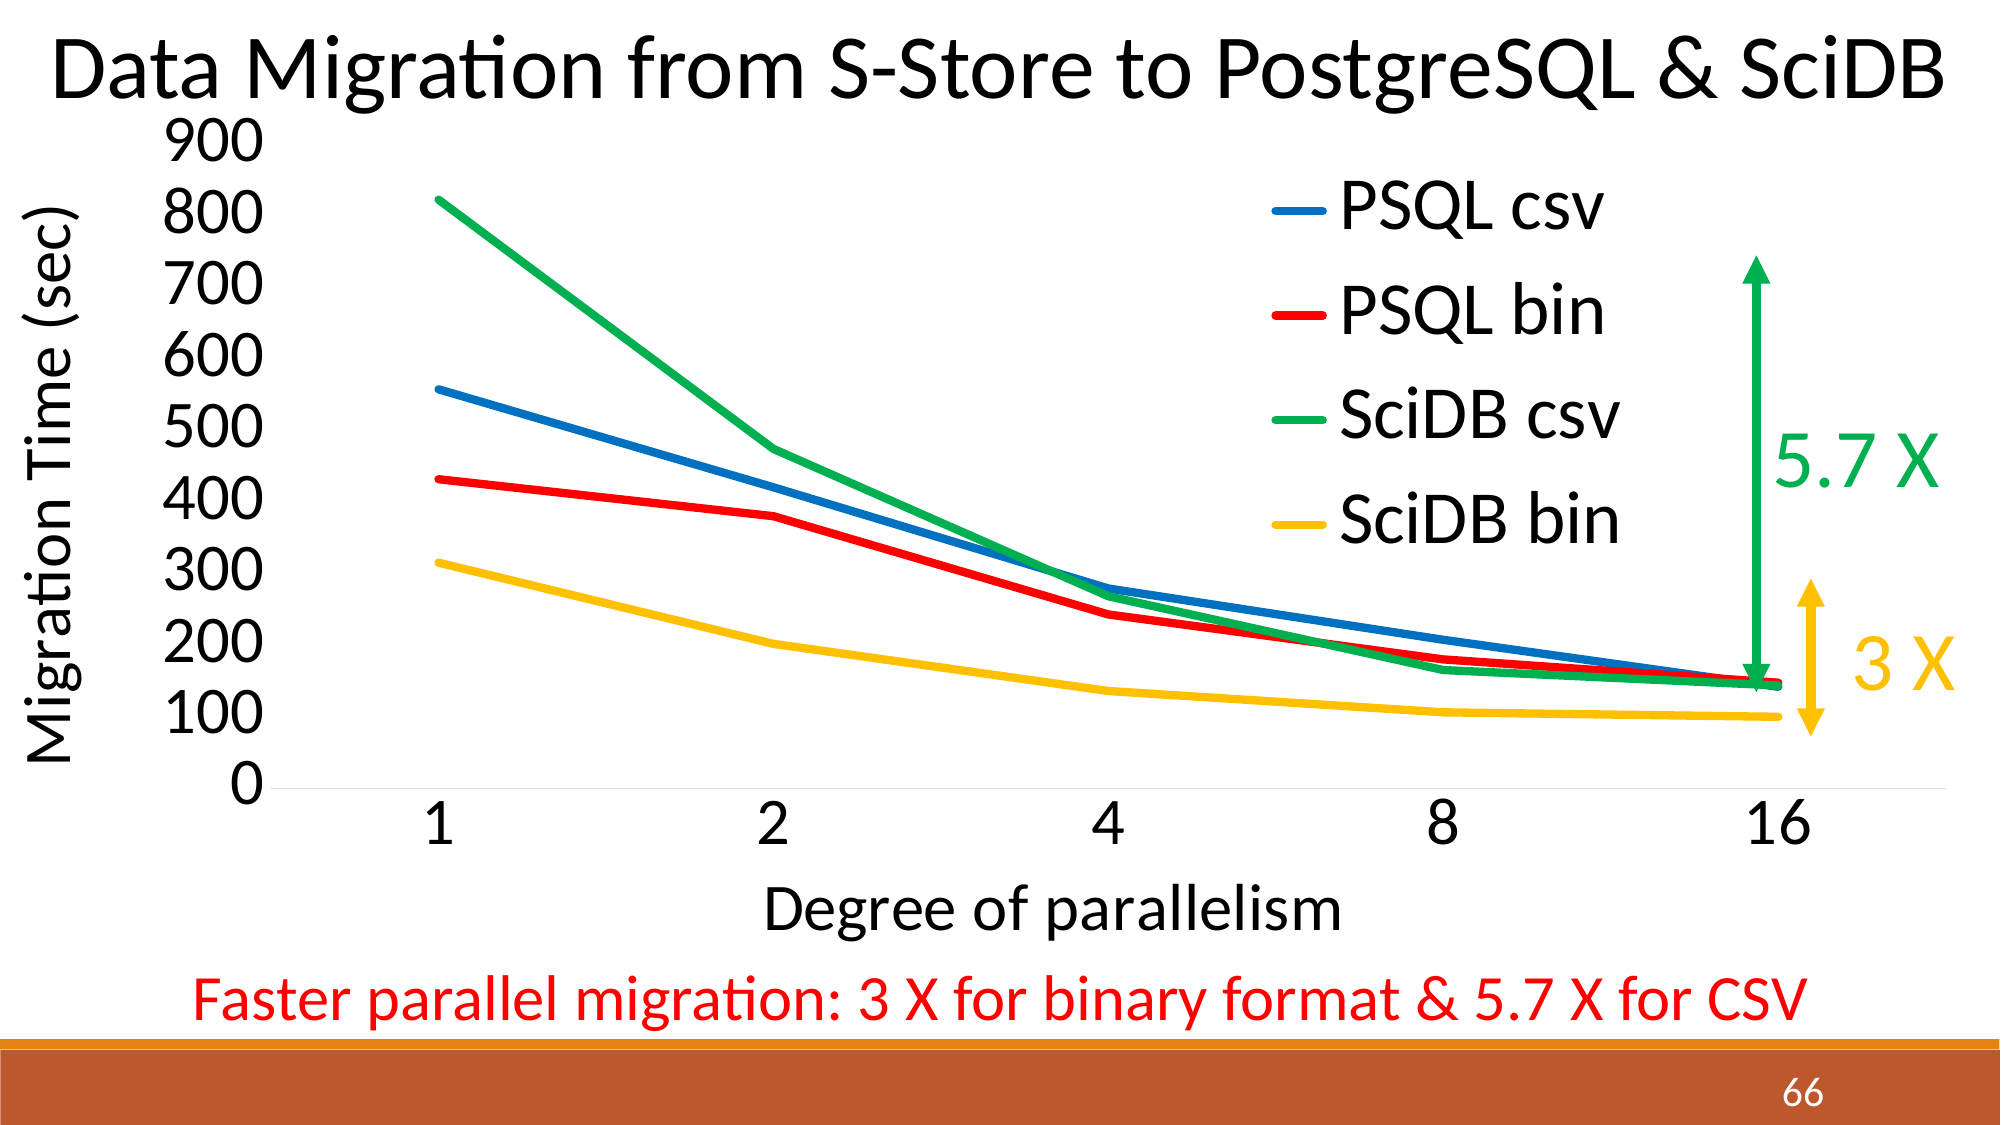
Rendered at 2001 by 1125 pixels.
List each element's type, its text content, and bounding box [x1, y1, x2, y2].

chart [0, 105, 2000, 969]
text_box Faster parallel migration: 3 X for binary format & 5.7 X for CSV [0, 978, 2000, 1041]
slide_number 66 [1624, 1059, 1840, 1120]
text_box Data Migration from S-Store to PostgreSQL & SciDB [0, 0, 2000, 104]
